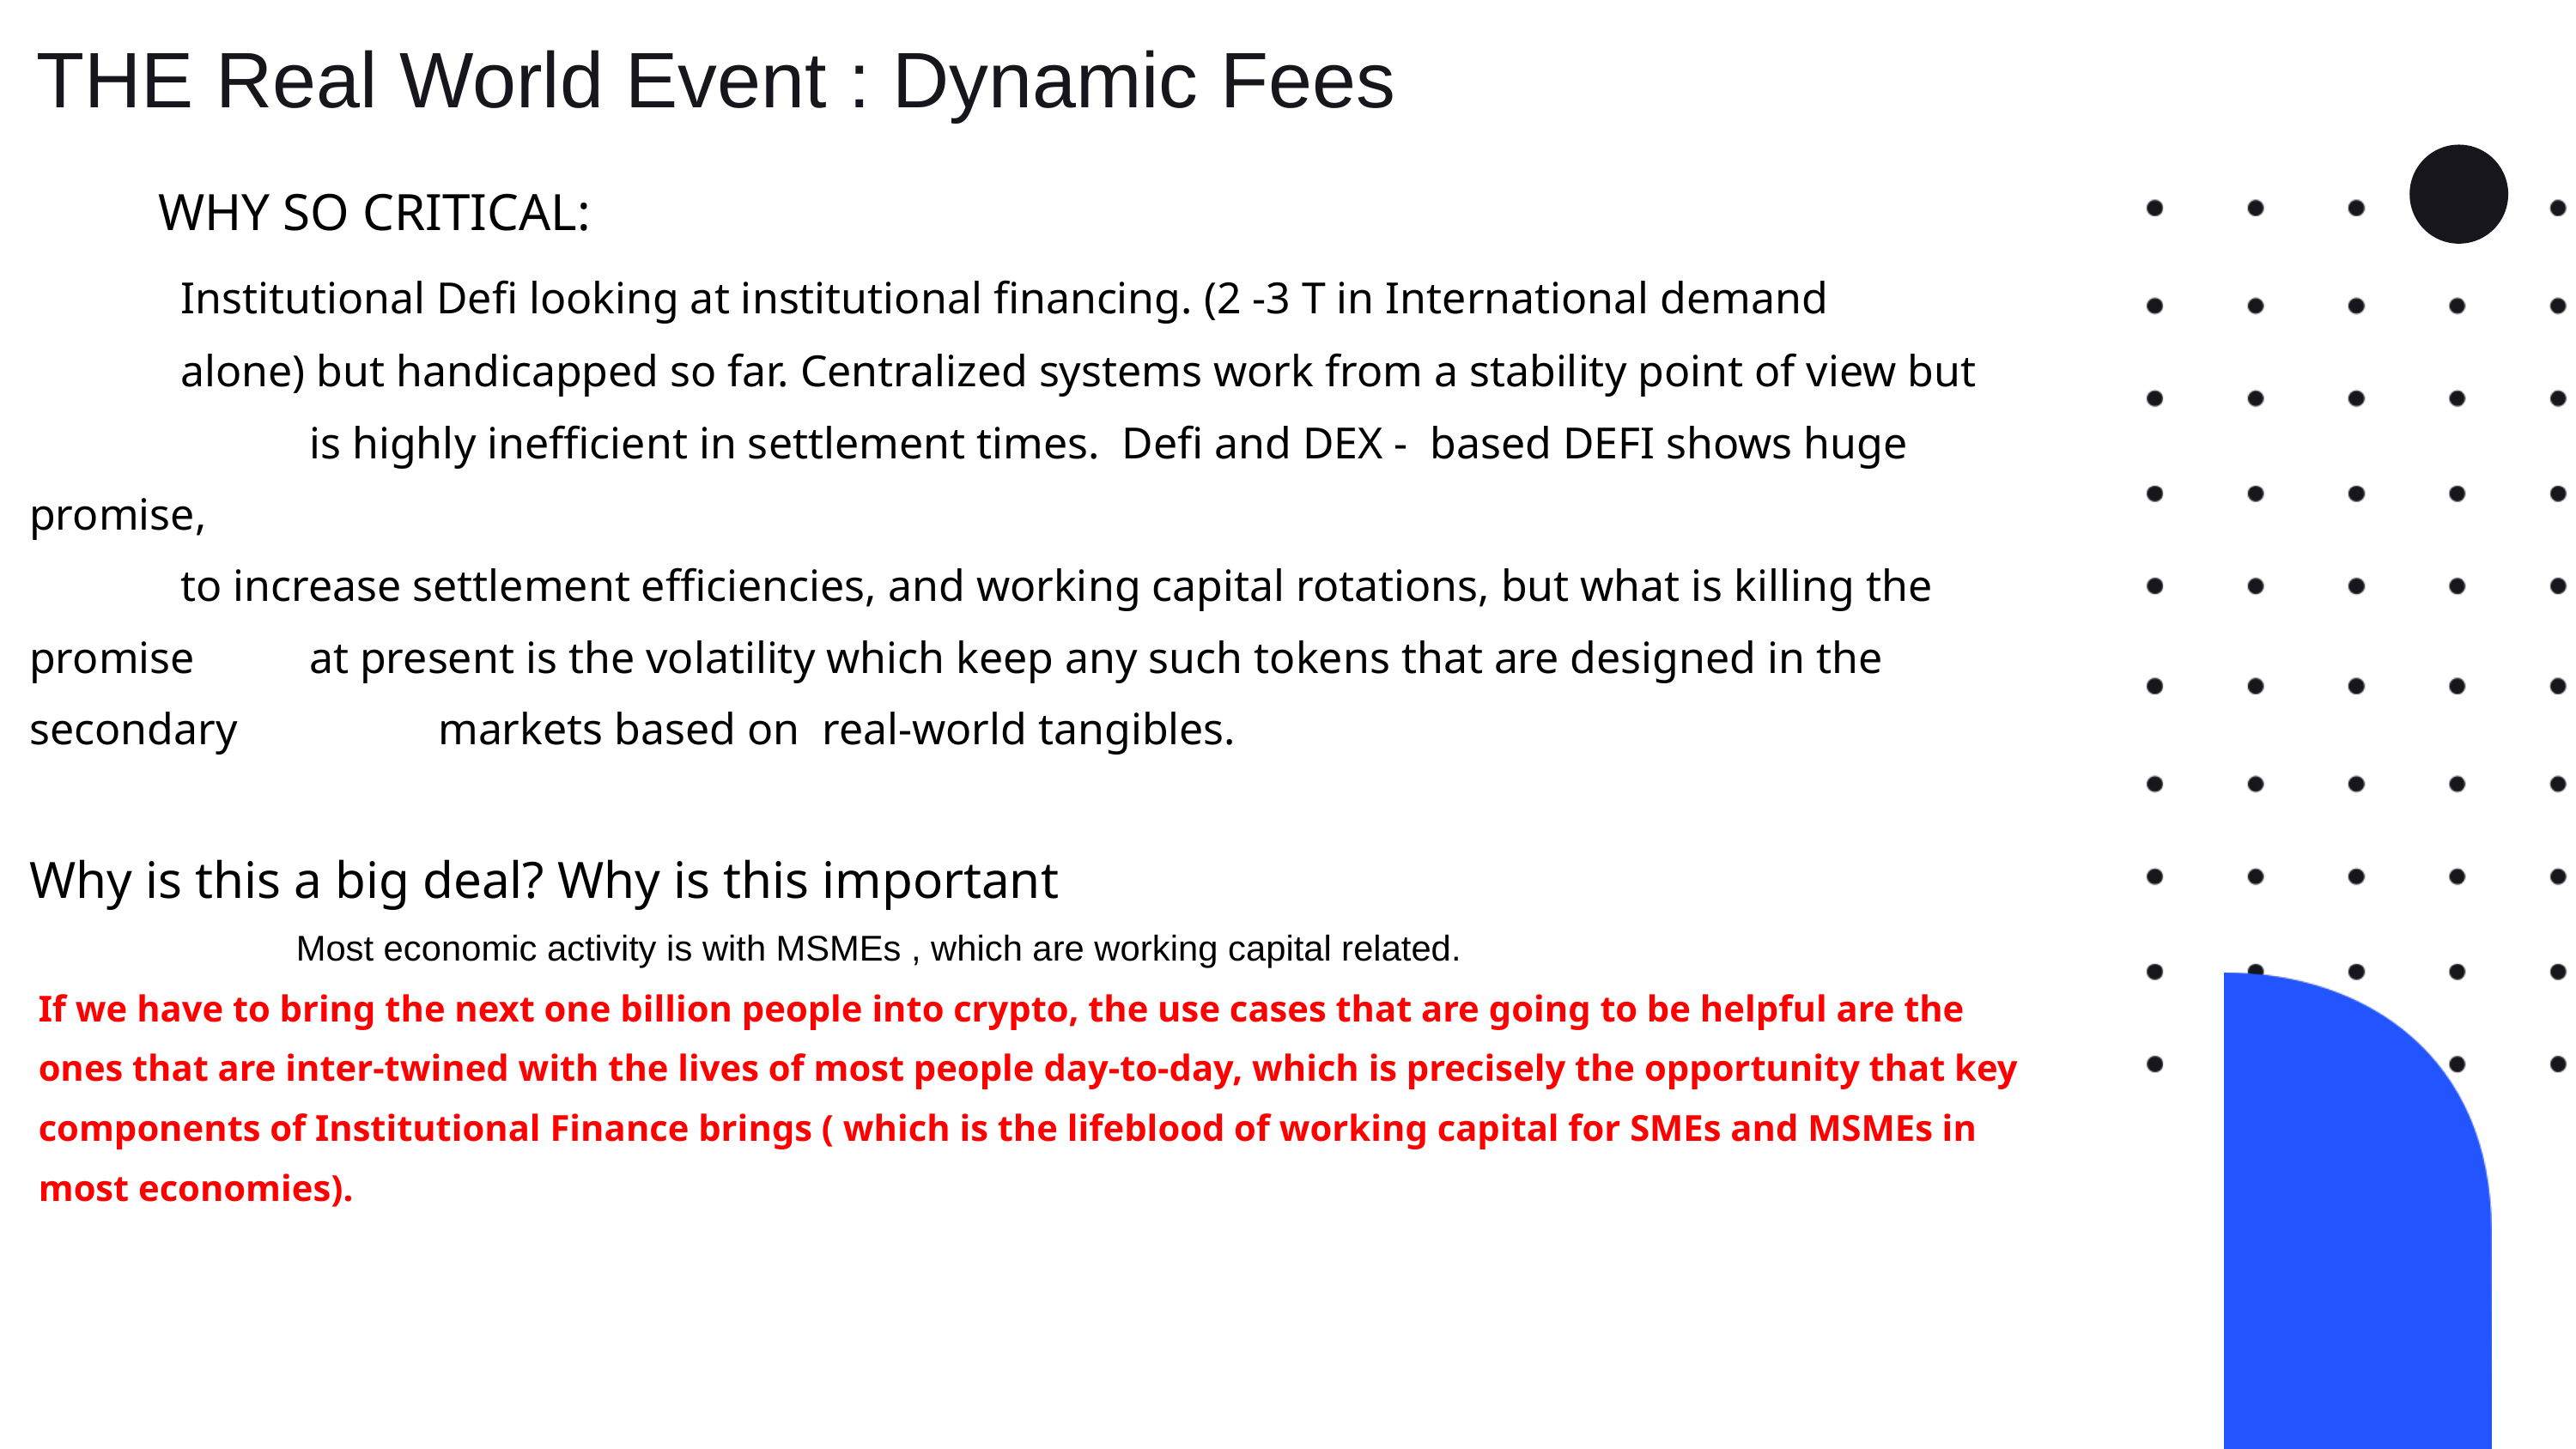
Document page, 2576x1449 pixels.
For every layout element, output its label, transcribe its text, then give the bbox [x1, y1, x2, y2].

text_box [2409, 144, 2509, 192]
picture [2139, 671, 2576, 1449]
picture [2139, 193, 2576, 600]
text_box THE Real World Event : Dynamic Fees [36, 11, 2030, 124]
text_box WHY SO CRITICAL: Institutional Defi looking at institutional financing. (2 -3 T in International demand alone) but handicapped so far. Centralized systems work from a stability point of view but is highly inefficient in settlement times. Defi and DEX - based DEFI shows huge promise, to increase settlement efficiencies, and working capital rotations, but what is killing the promise at present is the volatility which keep any such tokens that are designed in the secondary markets based on real-world tangibles. Why is this a big deal? Why is this important Most economic activity is with MSMEs , which are working capital related. If we have to bring the next one billion people into crypto, the use cases that are going to be helpful are the ones that are inter-twined with the lives of most people day-to-day, which is precisely the opportunity that key components of Institutional Finance brings ( which is the lifeblood of working capital for SMEs and MSMEs in most economies). [0, 105, 2030, 1424]
